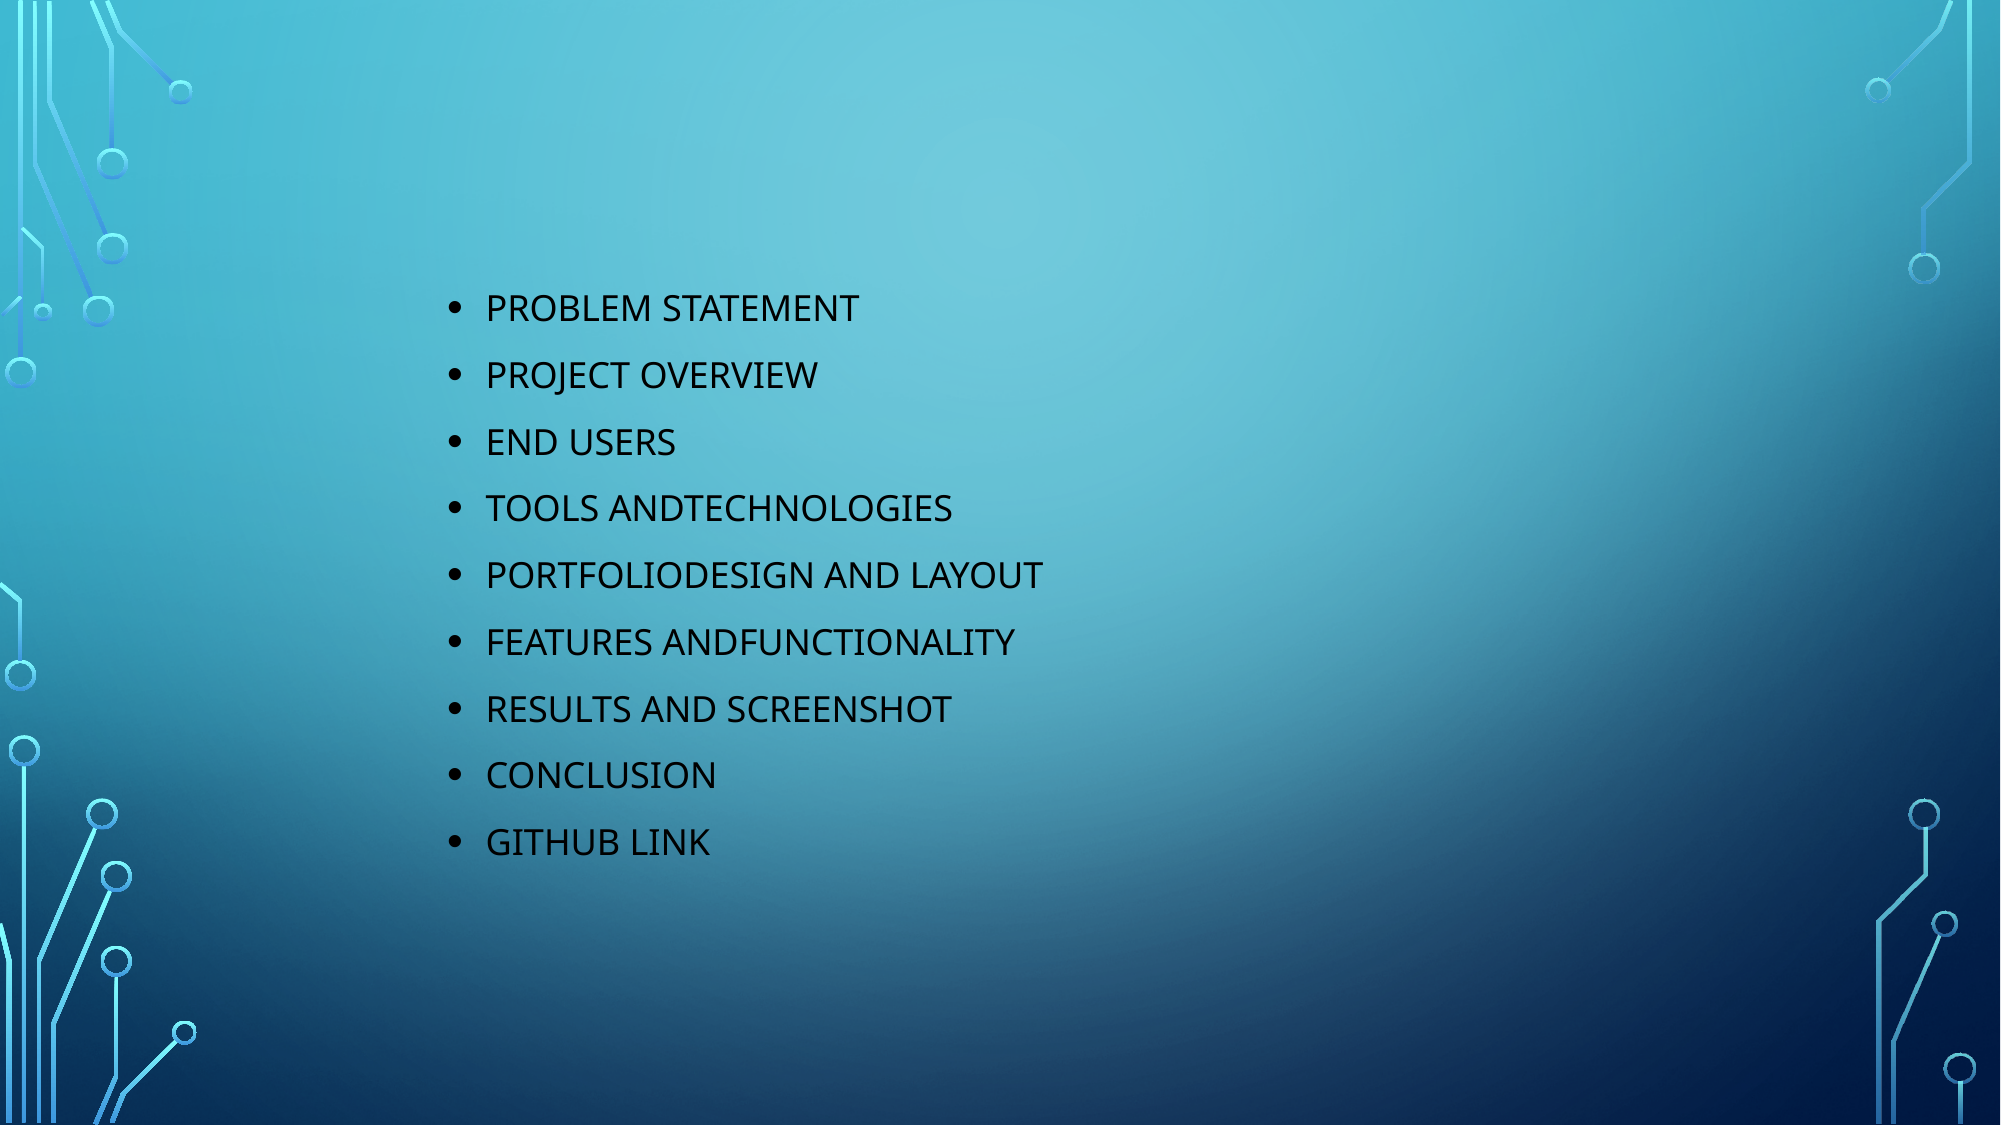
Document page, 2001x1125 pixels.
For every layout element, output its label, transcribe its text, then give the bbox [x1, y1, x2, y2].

list PROBLEM STATEMENT PROJECT OVERVIEW END USERS TOOLS ANDTECHNOLOGIES PORTFOLIODESIGN AND LAYOUT FEATURES ANDFUNCTIONALITY RESULTS AND SCREENSHOT CONCLUSION GITHUB LINK [432, 269, 2000, 872]
